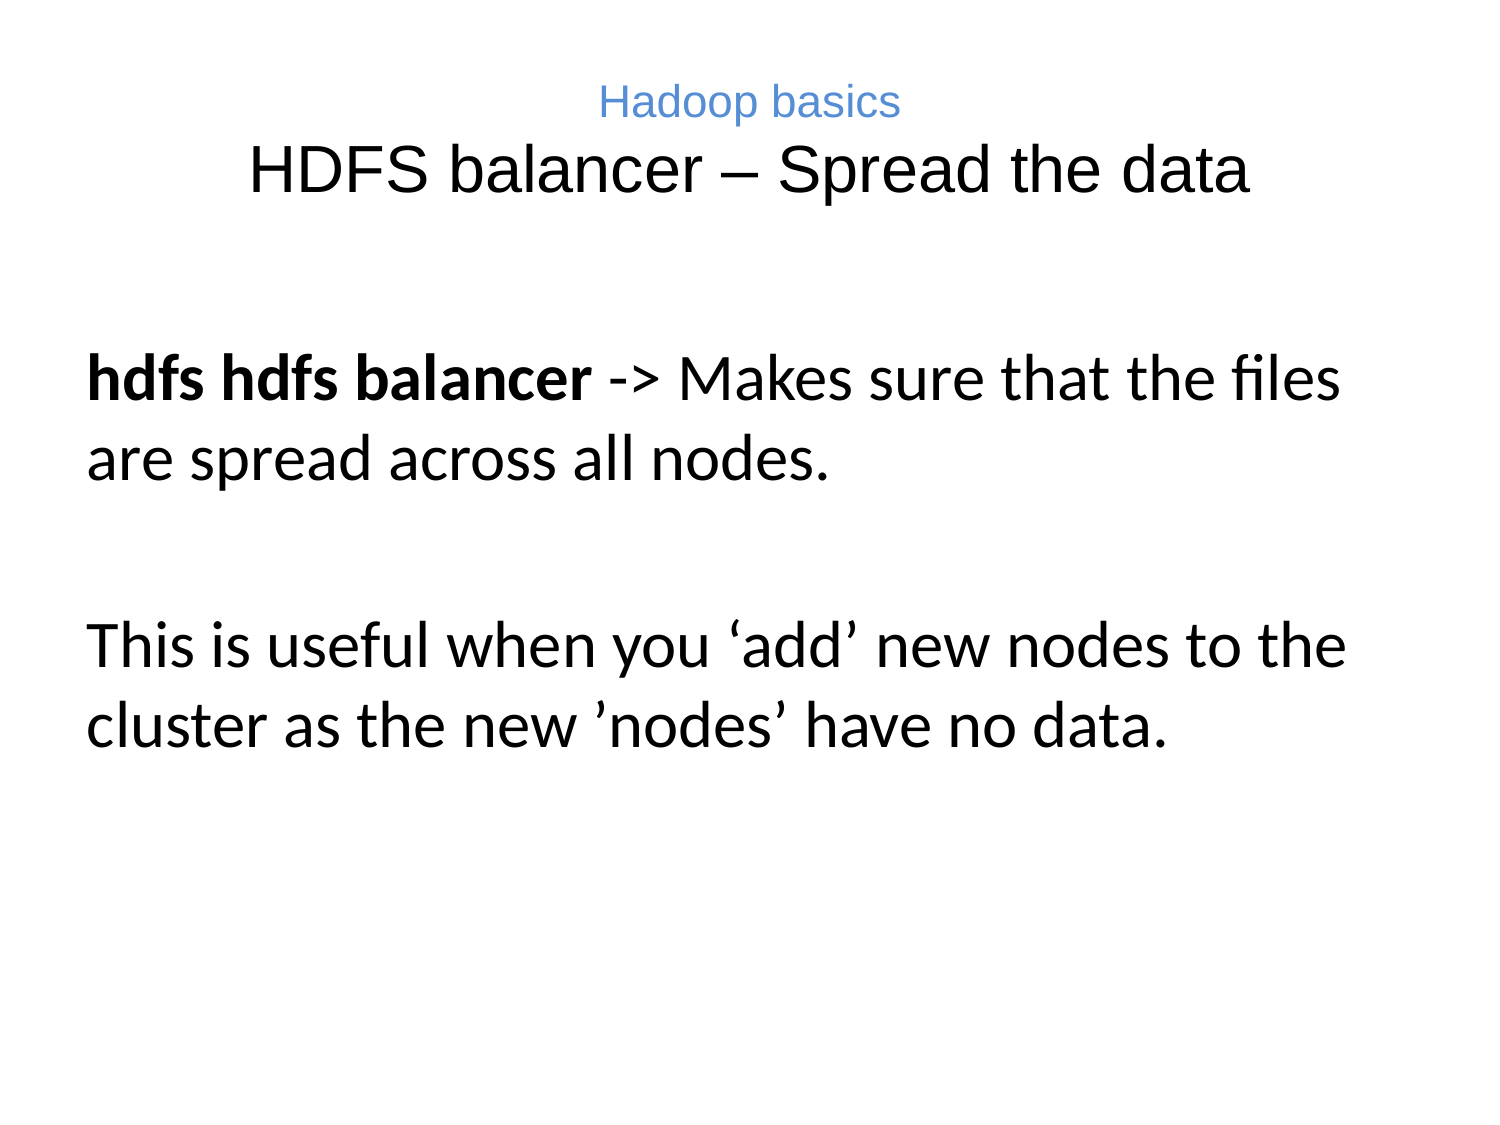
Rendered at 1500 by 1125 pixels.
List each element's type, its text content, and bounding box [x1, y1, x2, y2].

title Hadoop basics HDFS balancer – Spread the data [75, 45, 1425, 232]
text_box hdfs hdfs balancer -> Makes sure that the files are spread across all nodes. This is useful when you ‘add’ new nodes to the cluster as the new ’nodes’ have no data. [71, 232, 1425, 1104]
